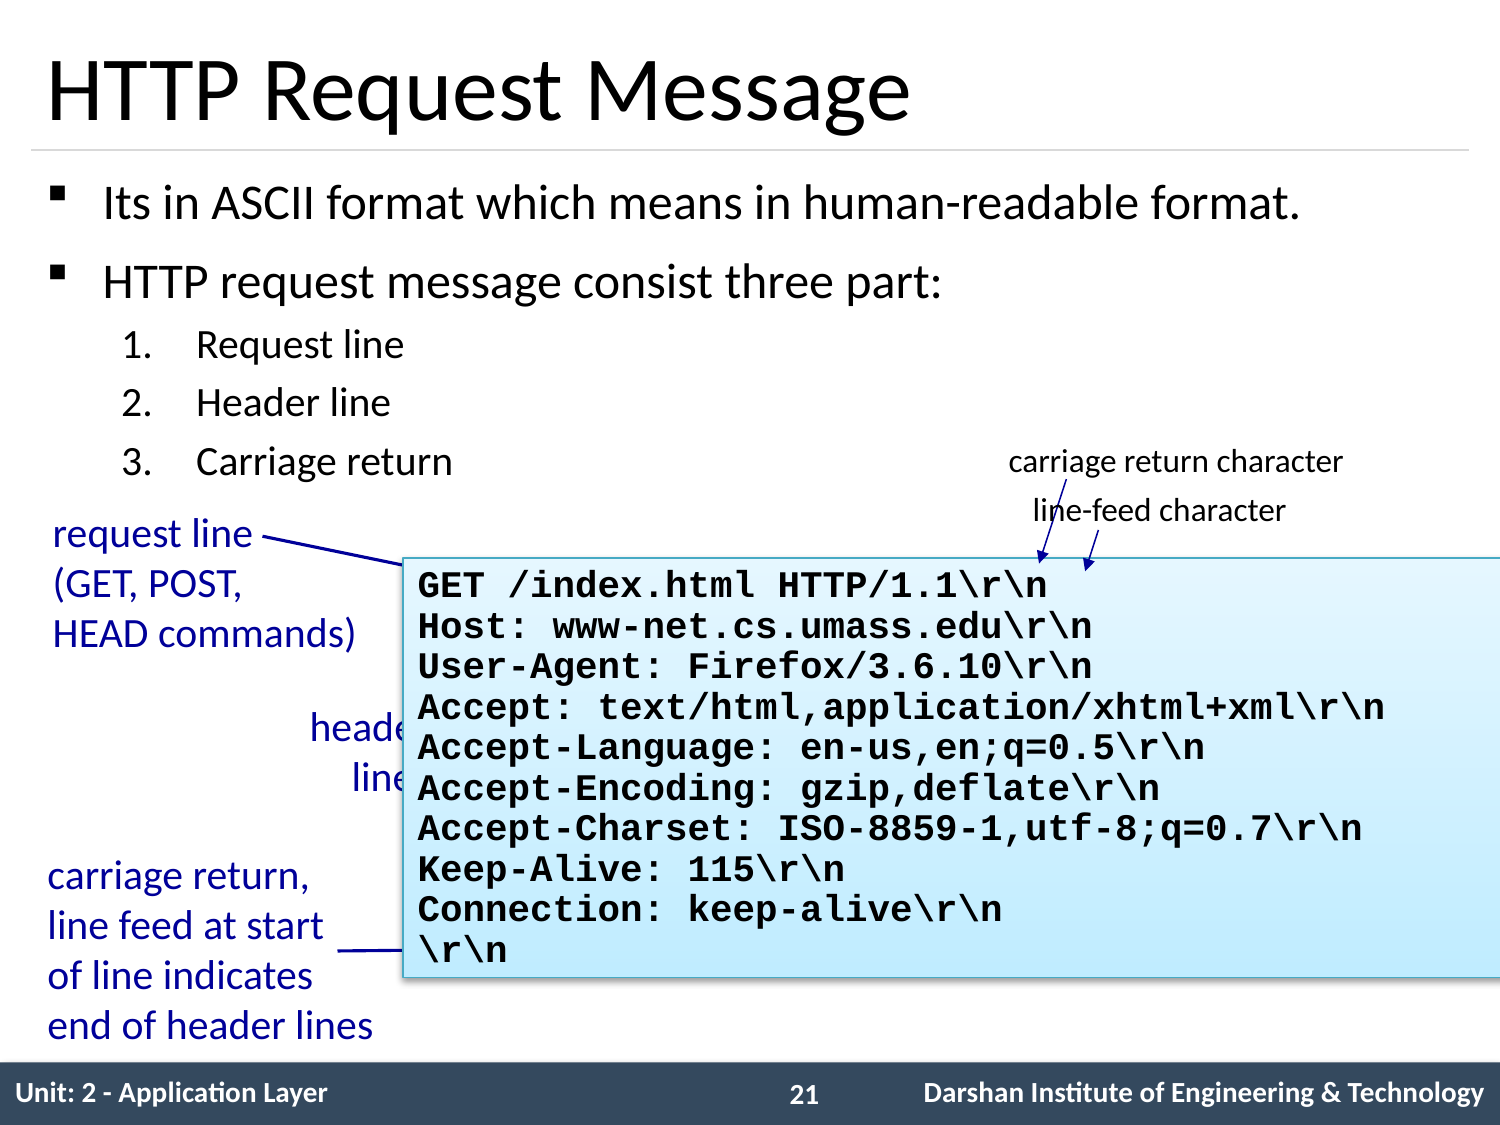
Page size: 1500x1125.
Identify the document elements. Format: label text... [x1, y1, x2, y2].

text_box carriage return character [993, 431, 1472, 487]
text_box request line (GET, POST, HEAD commands) [37, 498, 372, 663]
list Its in ASCII format which means in human-readable format. HTTP request message consist three part: Request line Header line Carriage return [31, 162, 1469, 1038]
text_box header lines [294, 692, 397, 808]
text_box [1083, 529, 1099, 572]
text_box [1036, 536, 1049, 564]
title HTTP Request Message [31, 17, 1469, 150]
text_box GET /index.html HTTP/1.1\r\n Host: www-net.cs.umass.edu\r\n User-Agent: Firefox/3.6.10\r\n Accept: text/html,application/xhtml+xml\r\n Accept-Language: en-us,en;q=0.5\r\n Accept-Encoding: gzip,deflate\r\n Accept-Charset: ISO-8859-1,utf-8;q=0.7\r\n Keep-Alive: 115\r\n Connection: keep-alive\r\n \r\n [402, 557, 1500, 978]
text_box carriage return, line feed at start of line indicates end of header lines [32, 840, 389, 1055]
text_box line-feed character [1017, 480, 1415, 536]
